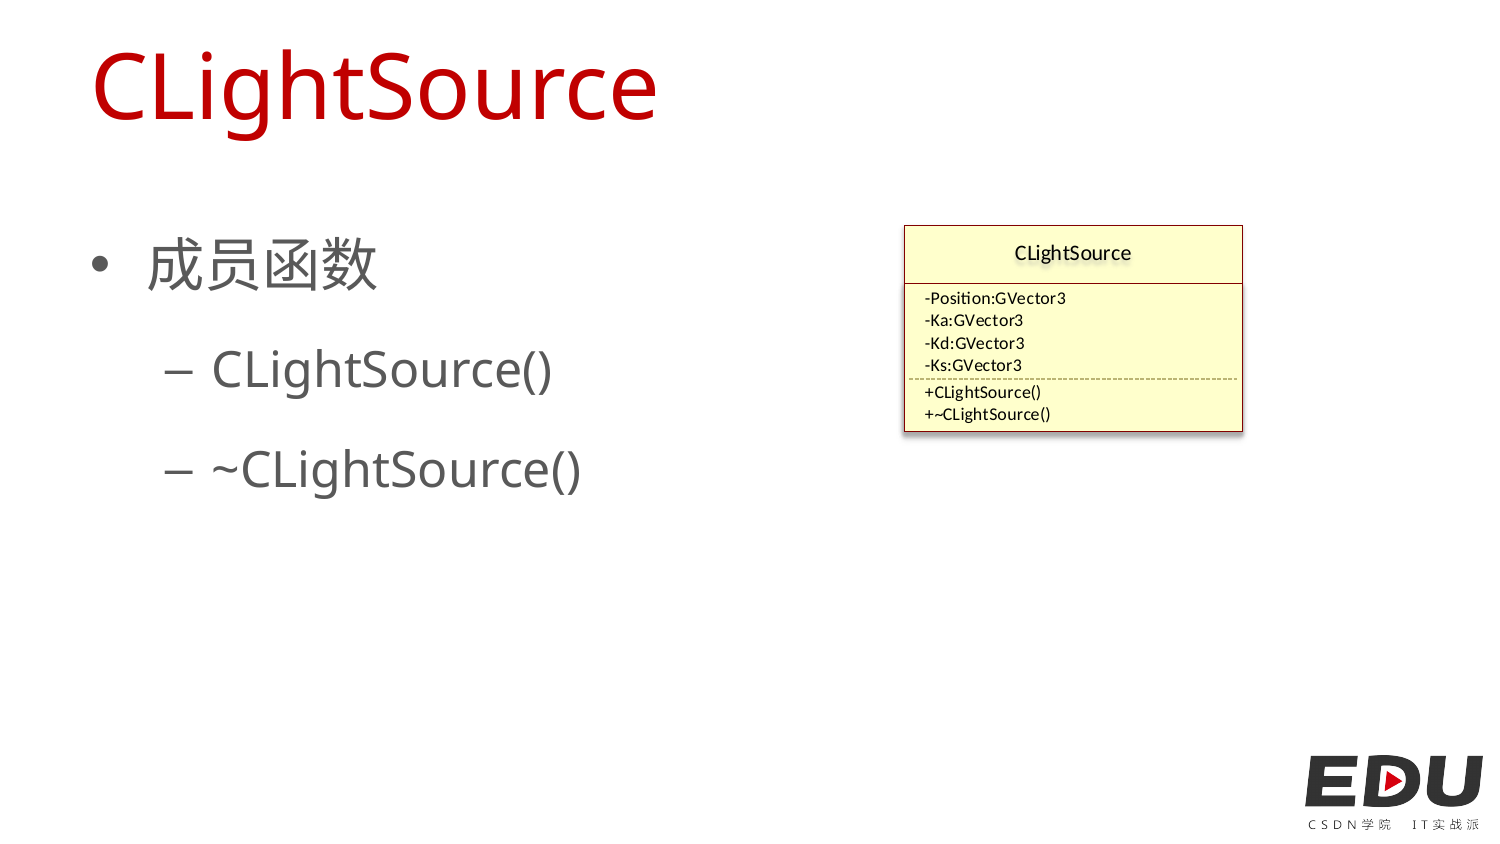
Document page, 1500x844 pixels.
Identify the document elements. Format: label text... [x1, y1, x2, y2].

picture [890, 221, 1254, 451]
title CLightSource [75, 20, 1425, 137]
picture [1305, 755, 1483, 830]
text_box 成员函数 CLightSource() ~CLightSource() [74, 185, 1425, 830]
